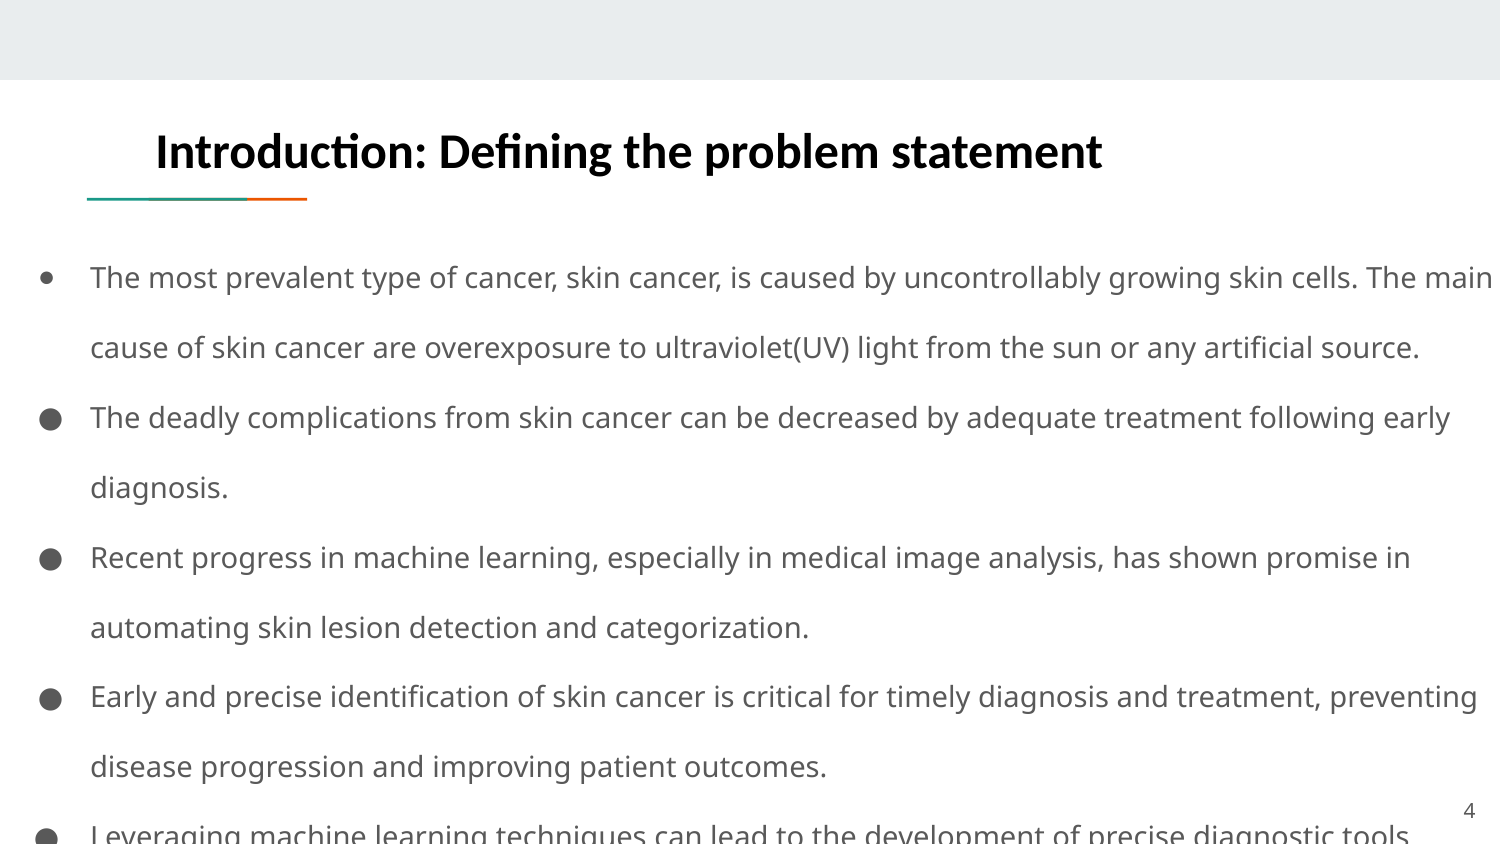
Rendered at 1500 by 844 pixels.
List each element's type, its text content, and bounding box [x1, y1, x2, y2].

slide_number ‹#› [1400, 779, 1491, 844]
text_box Introduction: Defining the problem statement [140, 110, 1228, 186]
text_box The most prevalent type of cancer, skin cancer, is caused by uncontrollably growing skin cells. The main cause of skin cancer are overexposure to ultraviolet(UV) light from the sun or any artificial source. The deadly complications from skin cancer can be decreased by adequate treatment following early diagnosis. Recent progress in machine learning, especially in medical image analysis, has shown promise in automating skin lesion detection and categorization. Early and precise identification of skin cancer is critical for timely diagnosis and treatment, preventing disease progression and improving patient outcomes. Leveraging machine learning techniques can lead to the development of precise diagnostic tools beneficial for both healthcare professionals and patients. [0, 216, 1500, 844]
